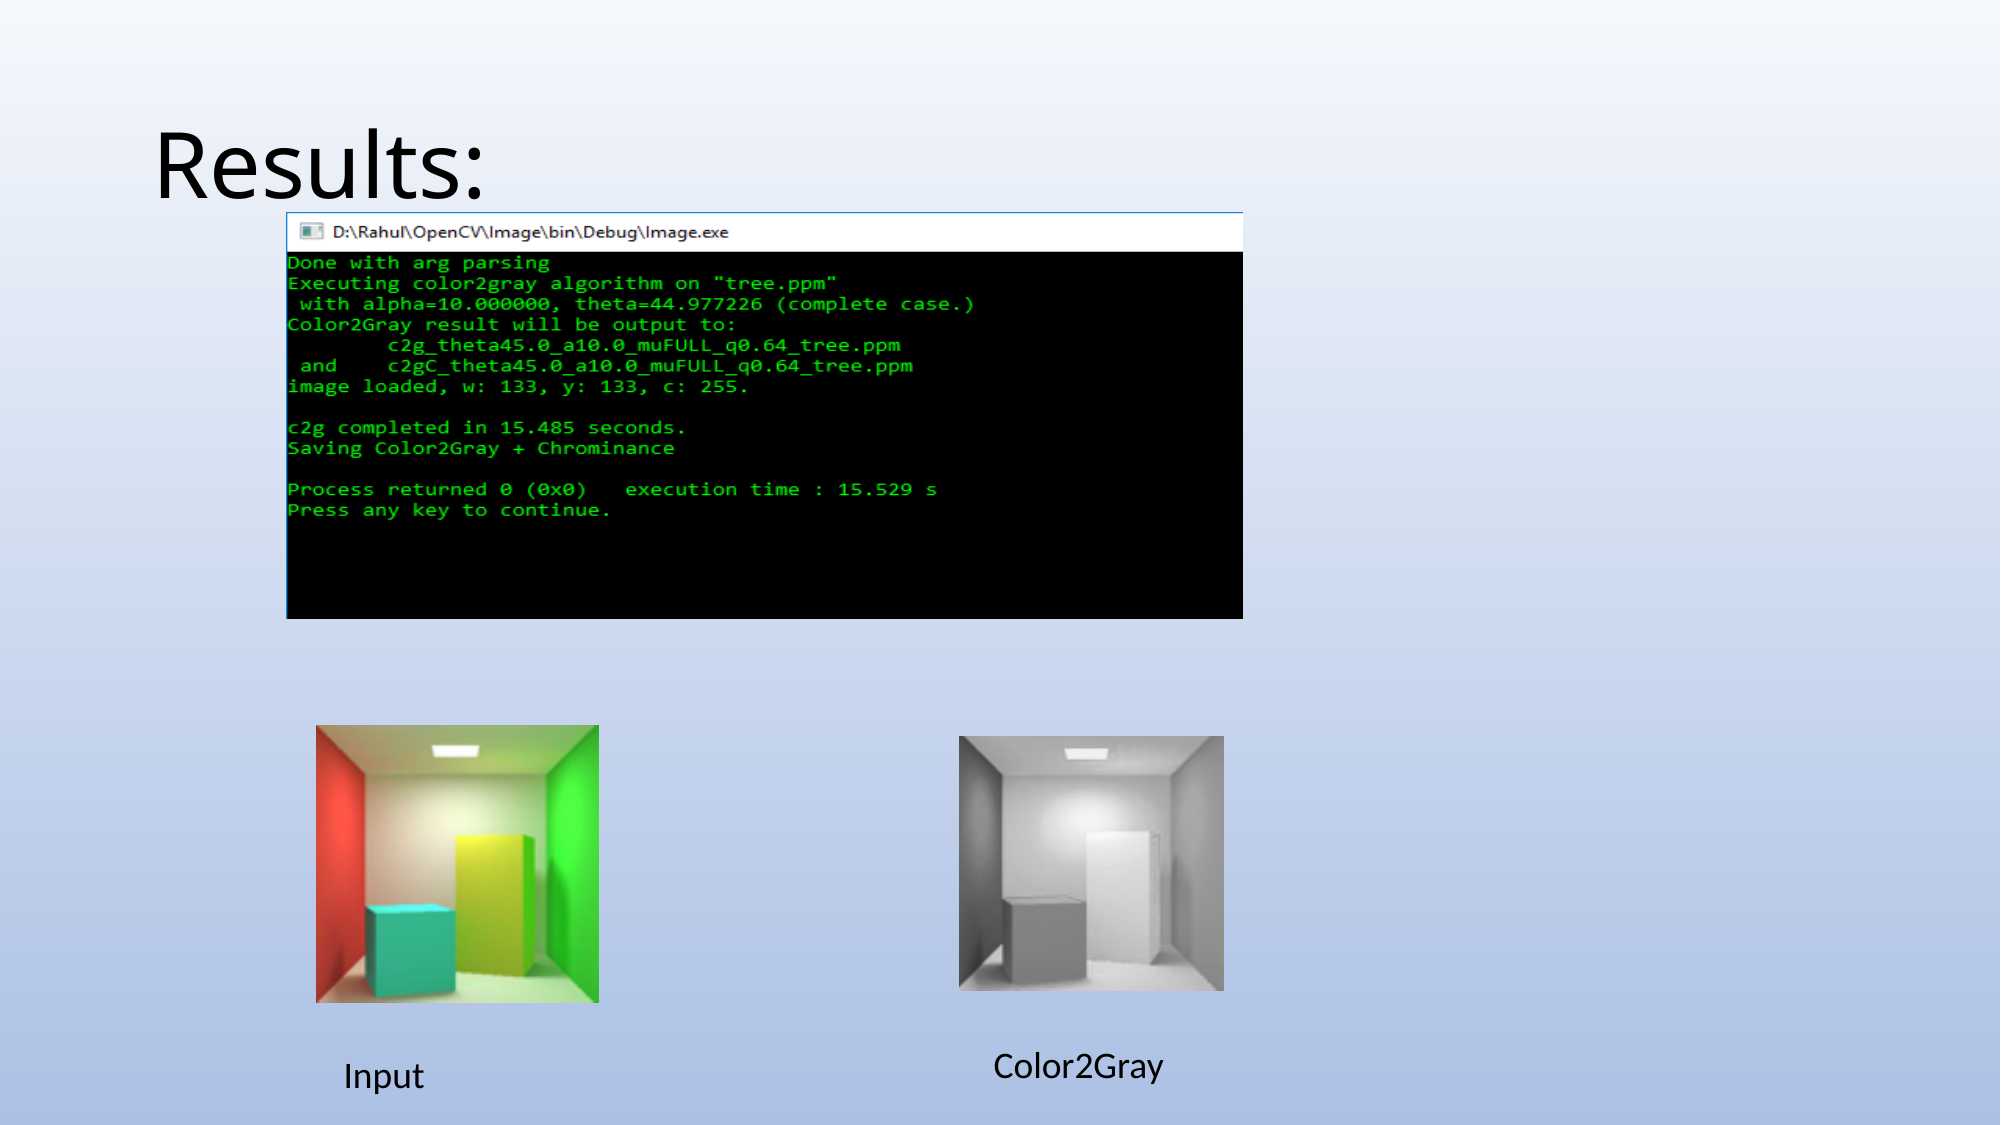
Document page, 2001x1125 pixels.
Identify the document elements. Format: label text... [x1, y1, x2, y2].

picture [959, 736, 1224, 991]
title Results: [137, 59, 1863, 278]
text_box Input [328, 1043, 581, 1104]
picture [316, 725, 599, 1003]
picture [286, 212, 1243, 619]
text_box Color2Gray [978, 1033, 1224, 1093]
